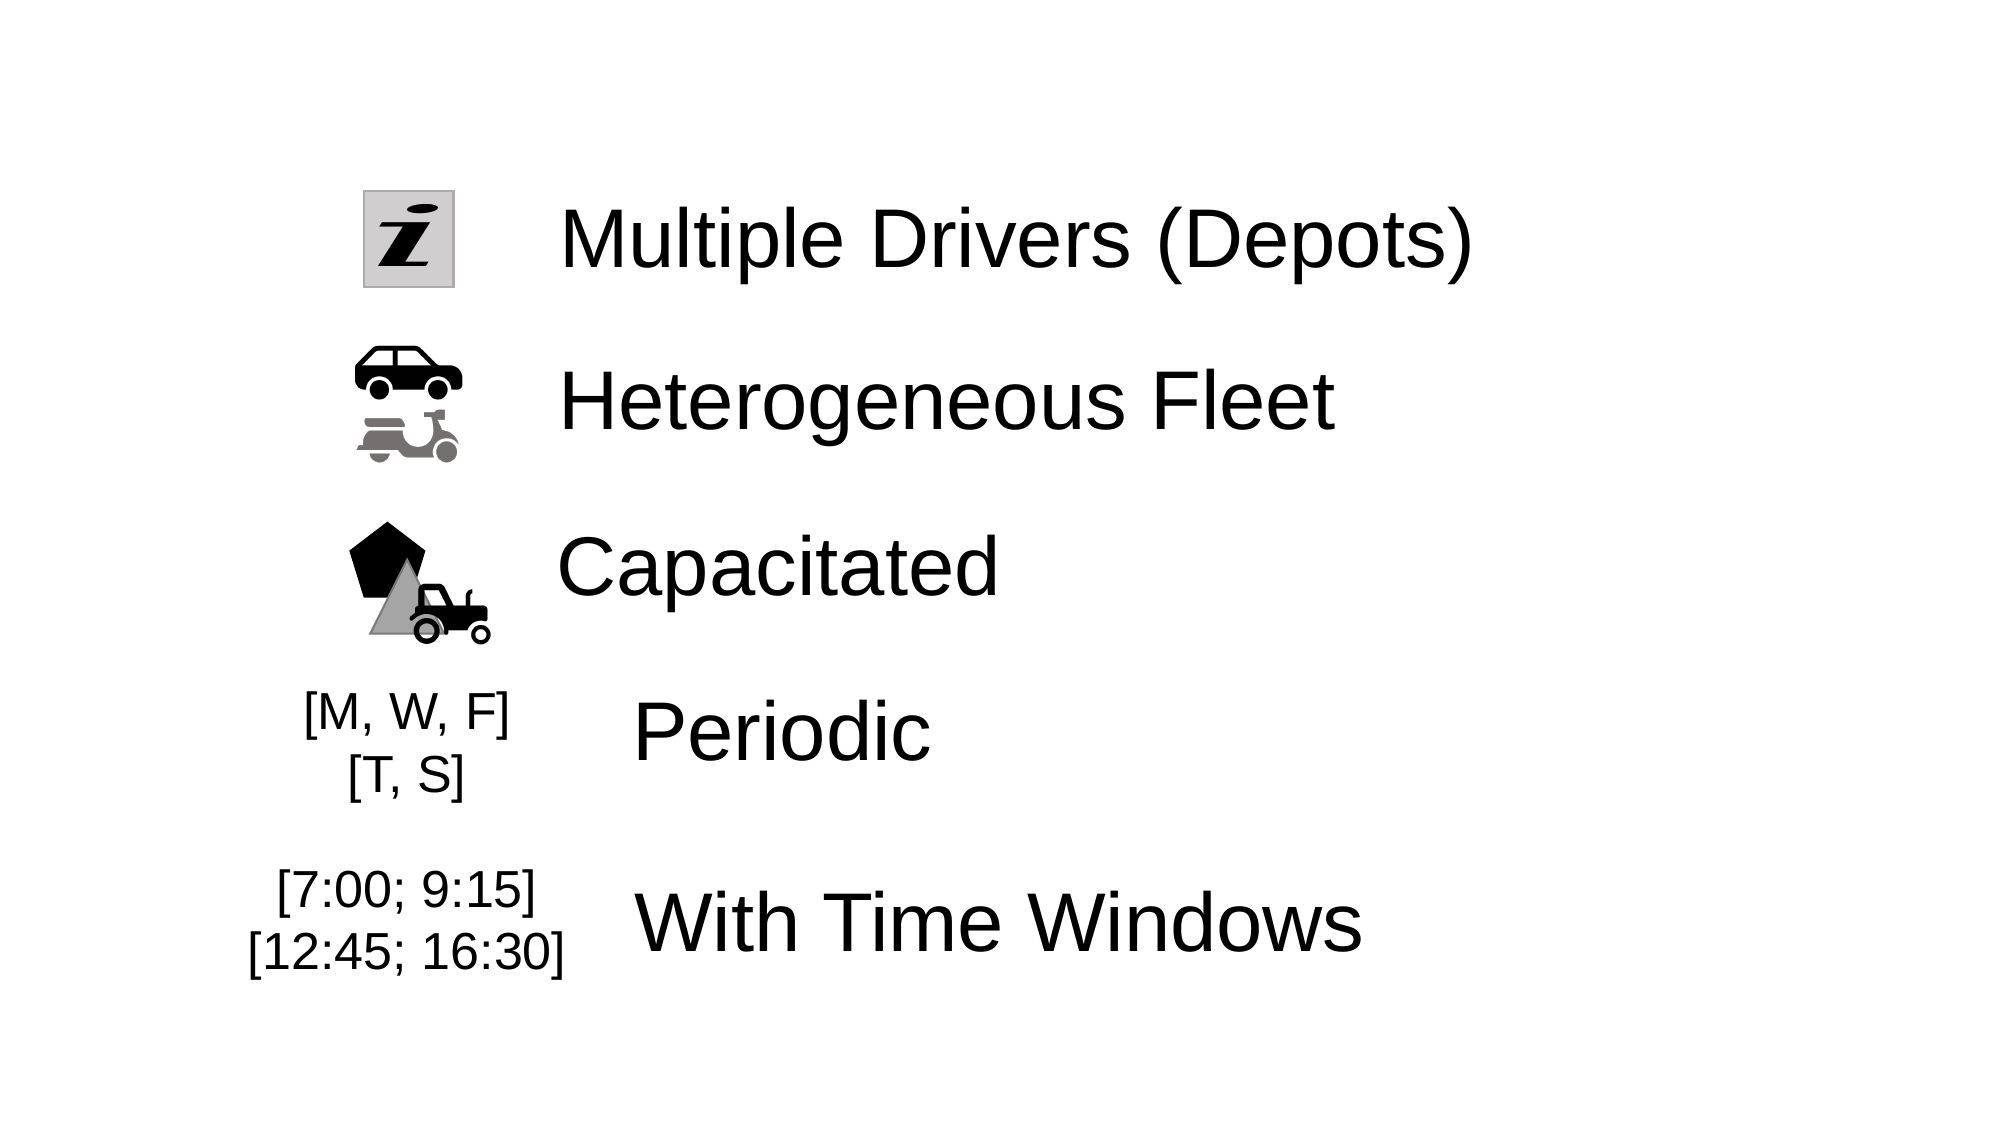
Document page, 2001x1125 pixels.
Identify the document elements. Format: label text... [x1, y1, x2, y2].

text_box [349, 521, 426, 598]
text_box Multiple Drivers (Depots) [544, 176, 1491, 292]
text_box Periodic [617, 670, 948, 785]
text_box Capacitated [541, 504, 1016, 620]
picture [349, 314, 467, 495]
picture [398, 562, 502, 666]
text_box [368, 575, 398, 635]
text_box [7:00; 9:15] [12:45; 16:30] [232, 848, 582, 988]
text_box With Time Windows [619, 860, 1381, 976]
text_box [M, W, F] [T, S] [288, 670, 527, 810]
text_box Heterogeneous Fleet [543, 339, 1351, 454]
